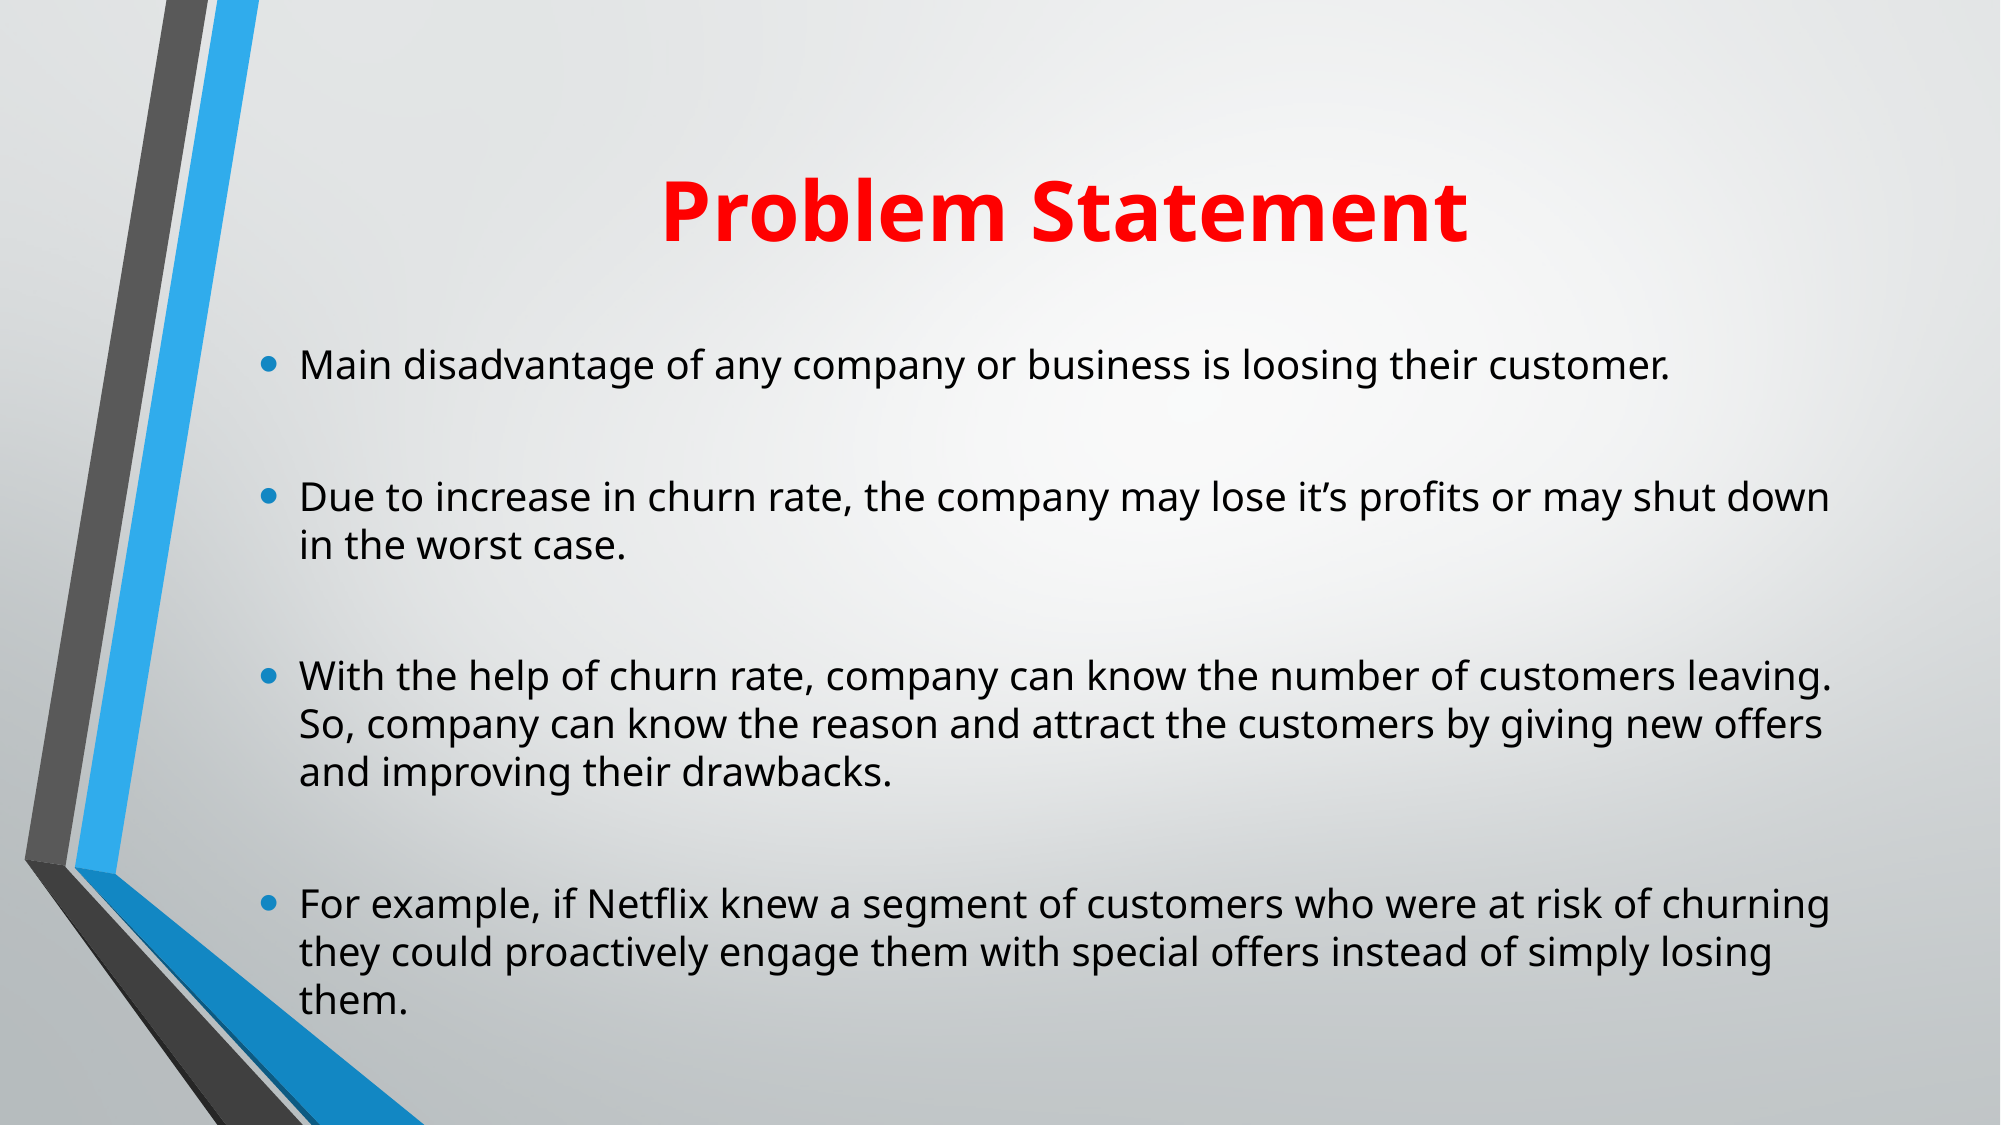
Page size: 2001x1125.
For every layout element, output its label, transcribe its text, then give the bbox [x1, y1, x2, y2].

title Problem Statement [243, 64, 1887, 331]
list Main disadvantage of any company or business is loosing their customer. Due to increase in churn rate, the company may lose it’s profits or may shut down in the worst case. With the help of churn rate, company can know the number of customers leaving. So, company can know the reason and attract the customers by giving new offers and improving their drawbacks. For example, if Netflix knew a segment of customers who were at risk of churning they could proactively engage them with special offers instead of simply losing them. [243, 331, 1887, 1033]
